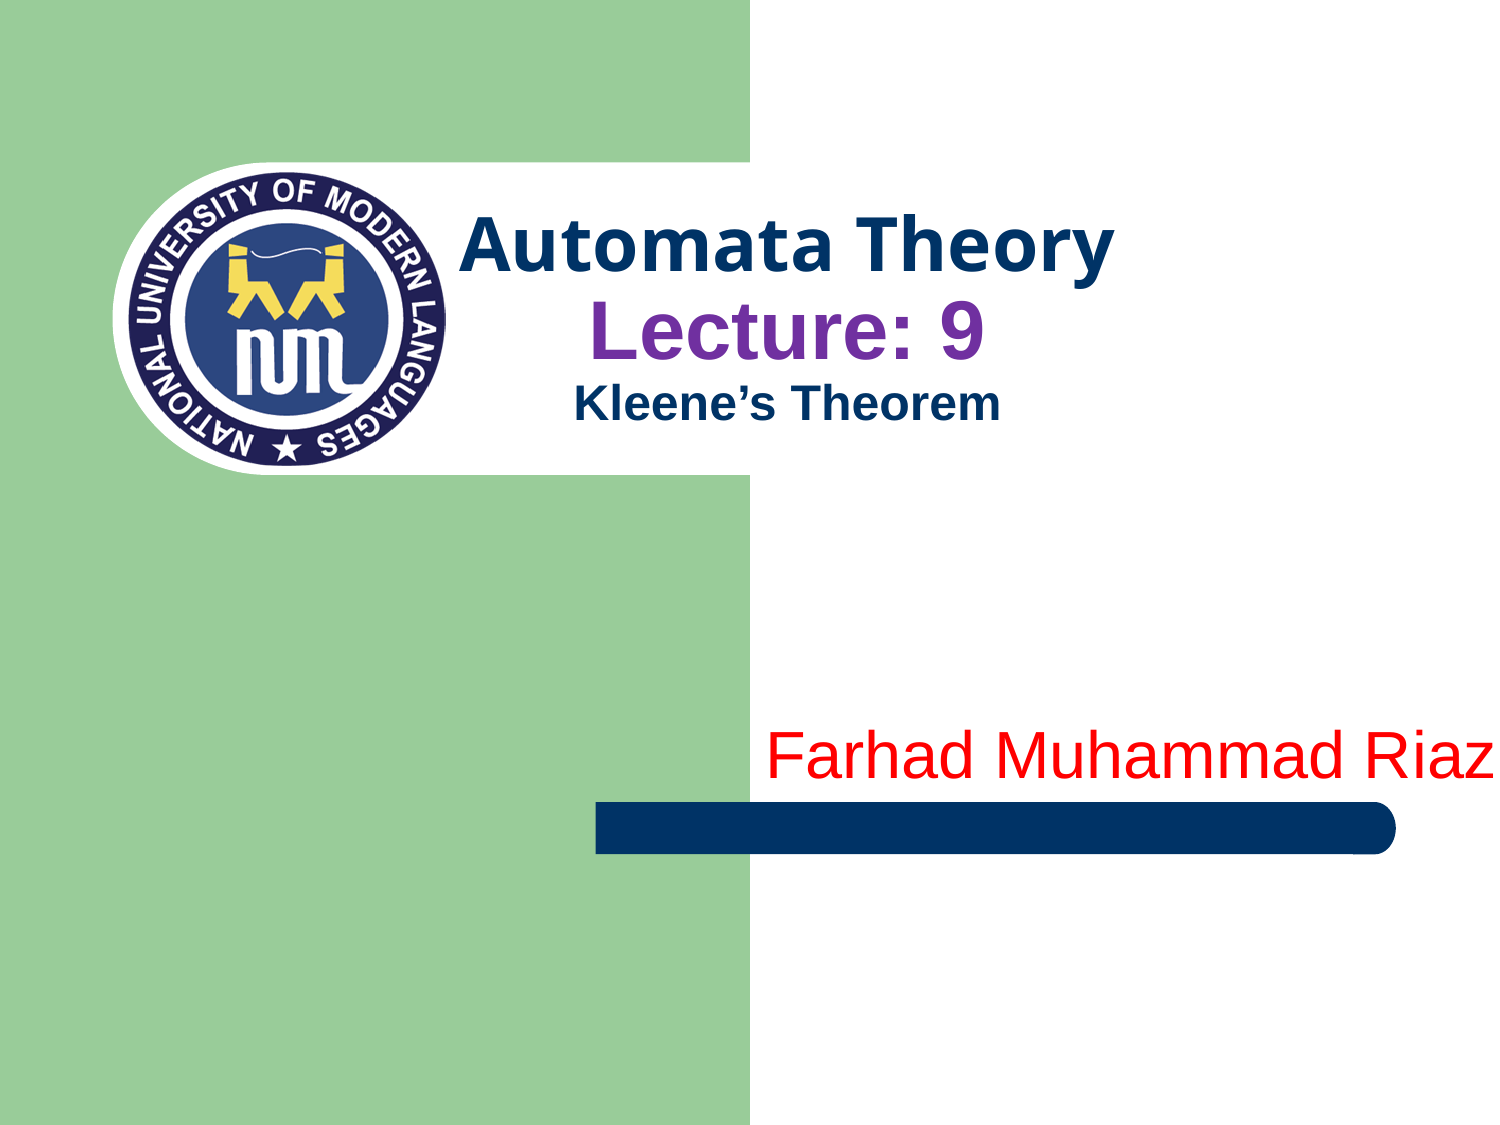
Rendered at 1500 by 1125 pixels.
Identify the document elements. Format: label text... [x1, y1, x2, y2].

title Automata Theory Lecture: 9 Kleene’s Theorem [112, 162, 1463, 475]
picture [128, 171, 446, 466]
subtitle Farhad Muhammad Riaz [750, 500, 1500, 800]
